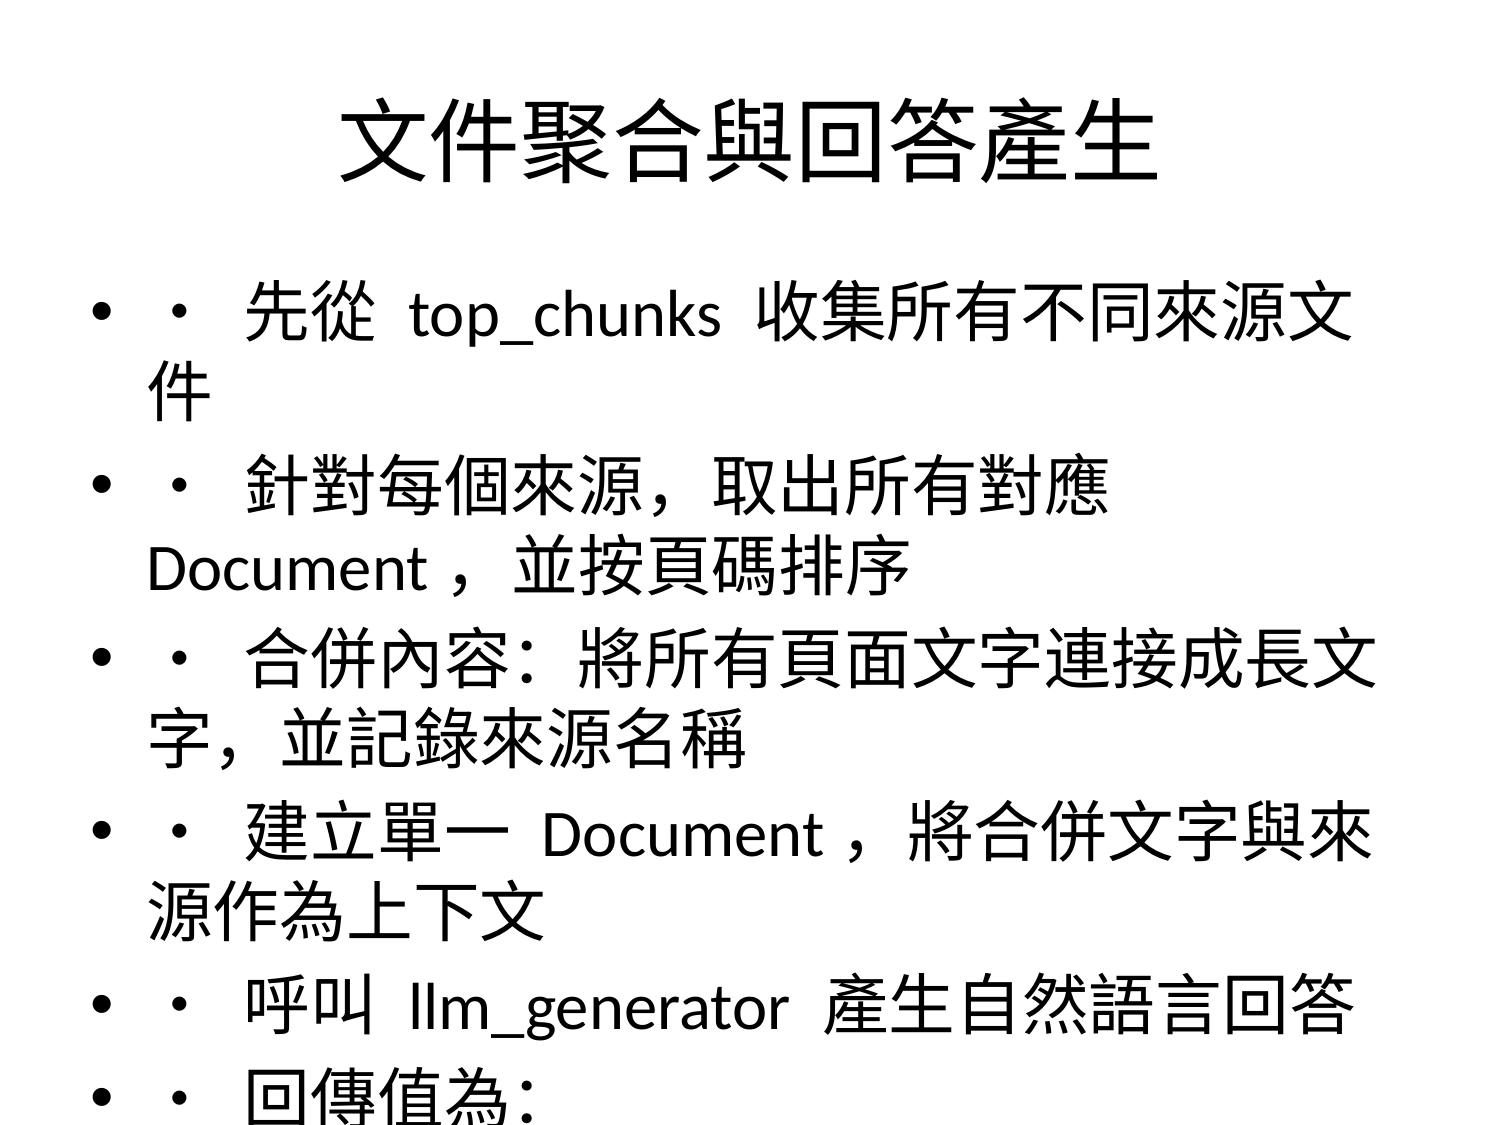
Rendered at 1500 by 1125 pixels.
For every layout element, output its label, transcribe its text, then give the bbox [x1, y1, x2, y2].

list • 先從 top_chunks 收集所有不同來源文件 • 針對每個來源，取出所有對應 Document，並按頁碼排序 • 合併內容：將所有頁面文字連接成長文字，並記錄來源名稱 • 建立單一 Document，將合併文字與來源作為上下文 • 呼叫 llm_generator 產生自然語言回答 • 回傳值為： 1) 所有被合併的 Document 列表 2) LLM 產生的答案 [75, 262, 1425, 1005]
title 文件聚合與回答產生 [75, 45, 1425, 233]
